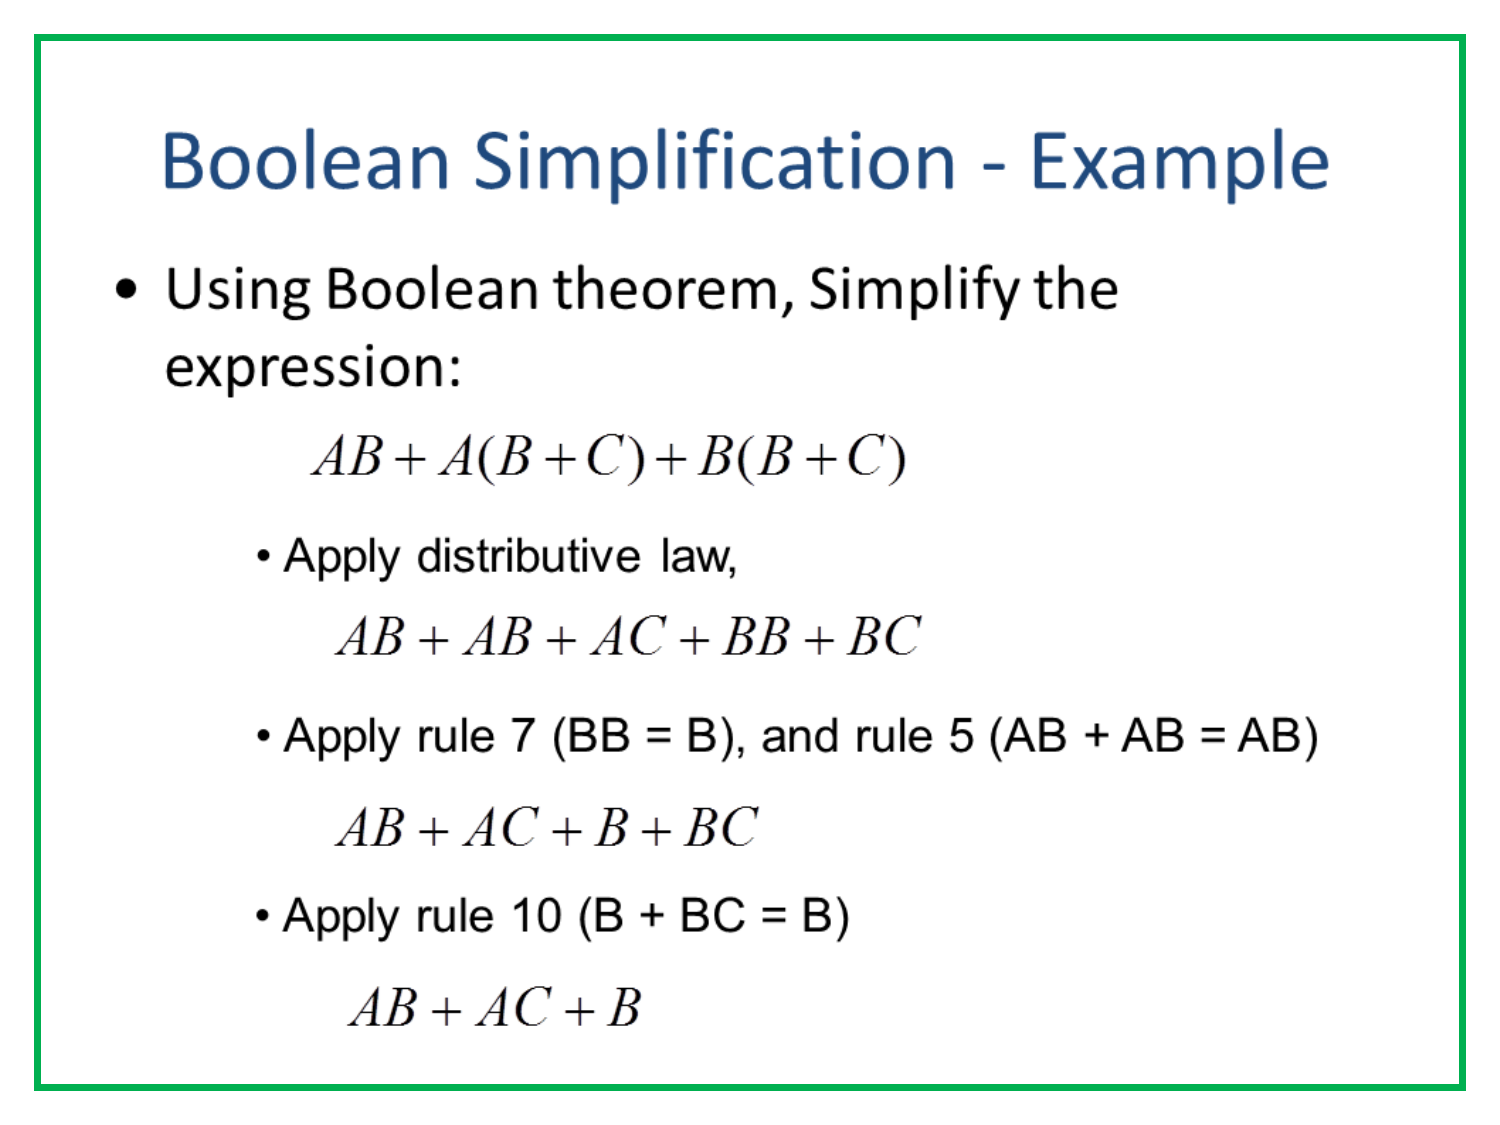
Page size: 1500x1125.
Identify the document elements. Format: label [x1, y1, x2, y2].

text_box [37, 37, 1463, 1088]
picture [88, 87, 1389, 1047]
